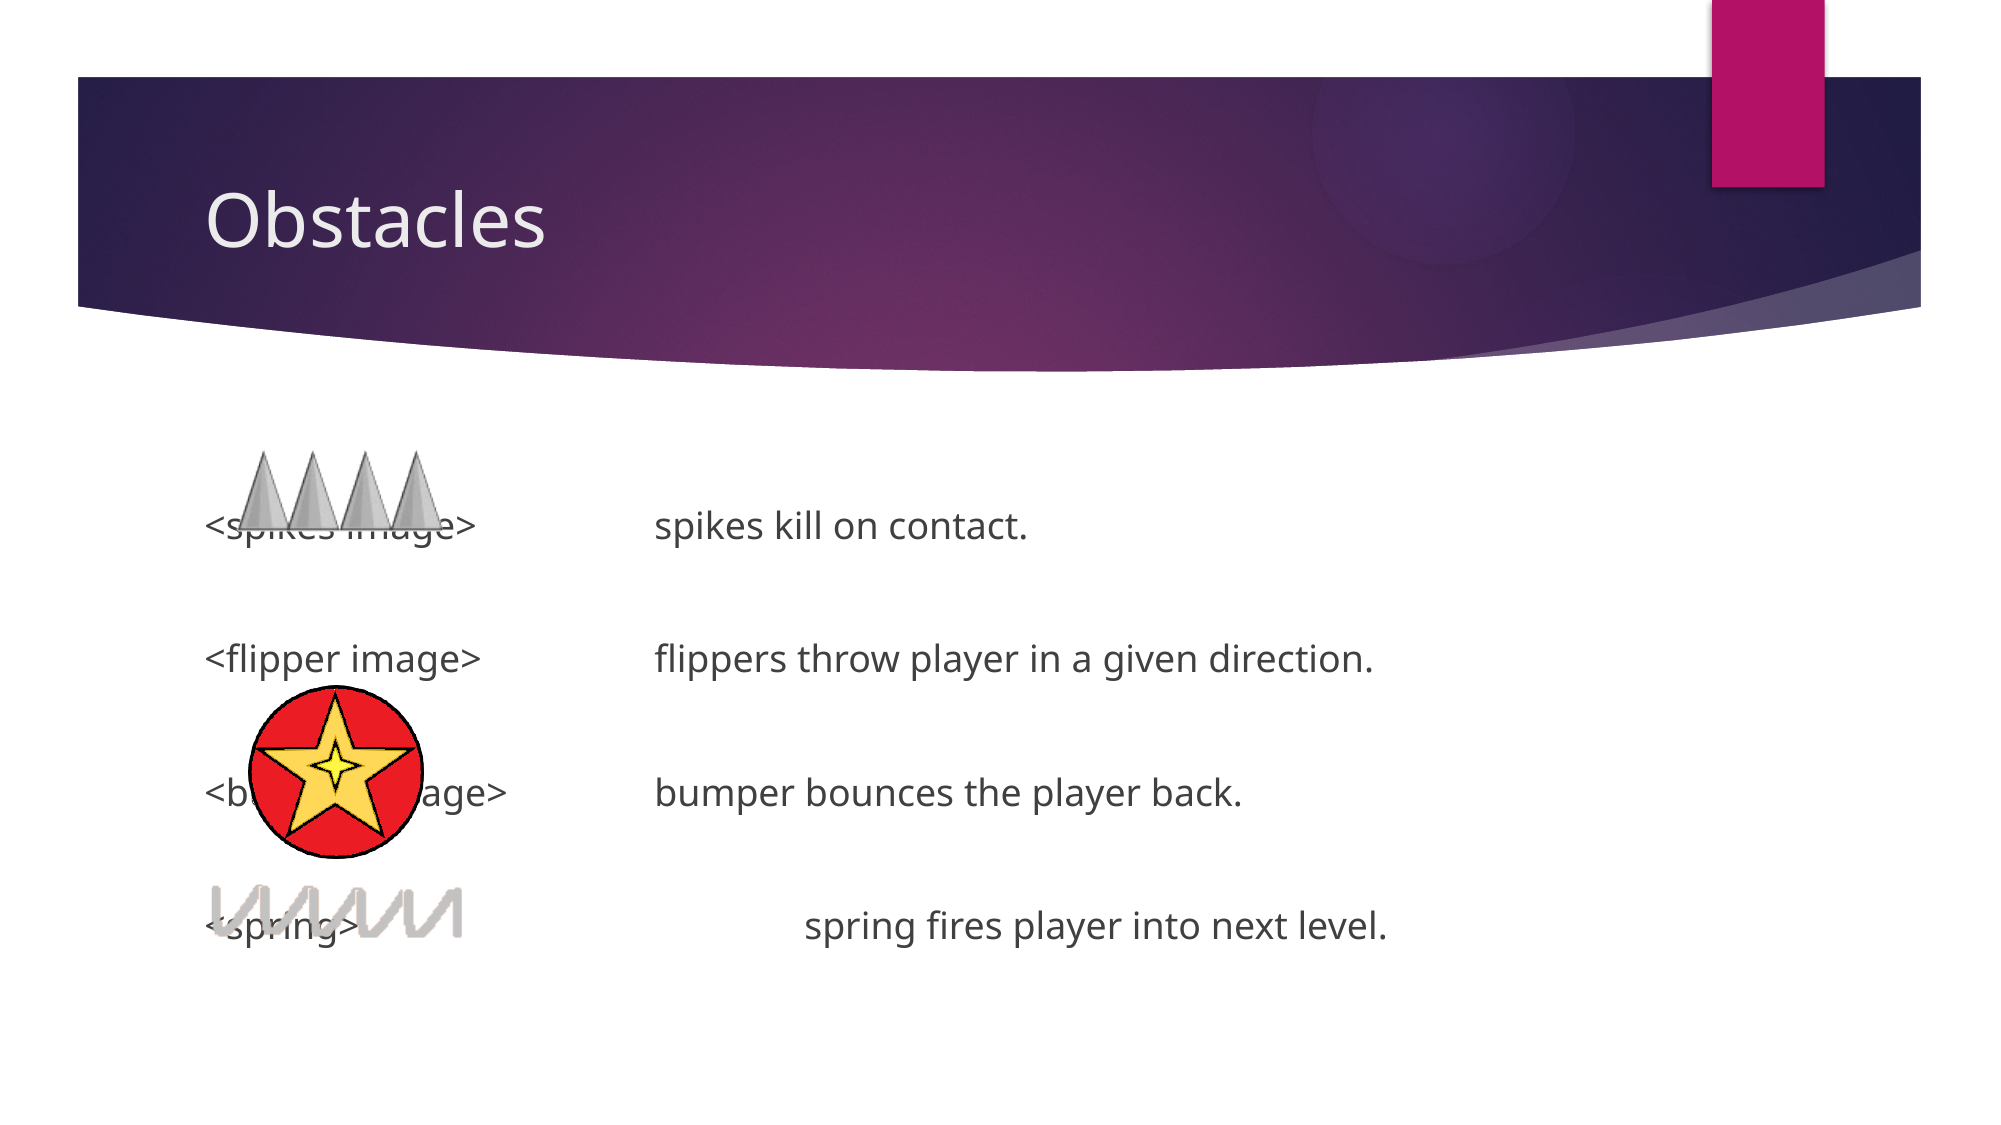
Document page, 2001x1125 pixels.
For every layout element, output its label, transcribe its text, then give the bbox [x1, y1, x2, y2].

picture [226, 438, 446, 535]
title Obstacles [189, 159, 1627, 276]
picture [212, 685, 461, 1037]
list <spikes image> spikes kill on contact. <flipper image> flippers throw player in a given direction. <bumper image> bumper bounces the player back. <spring> spring fires player into next level. [189, 427, 1638, 988]
